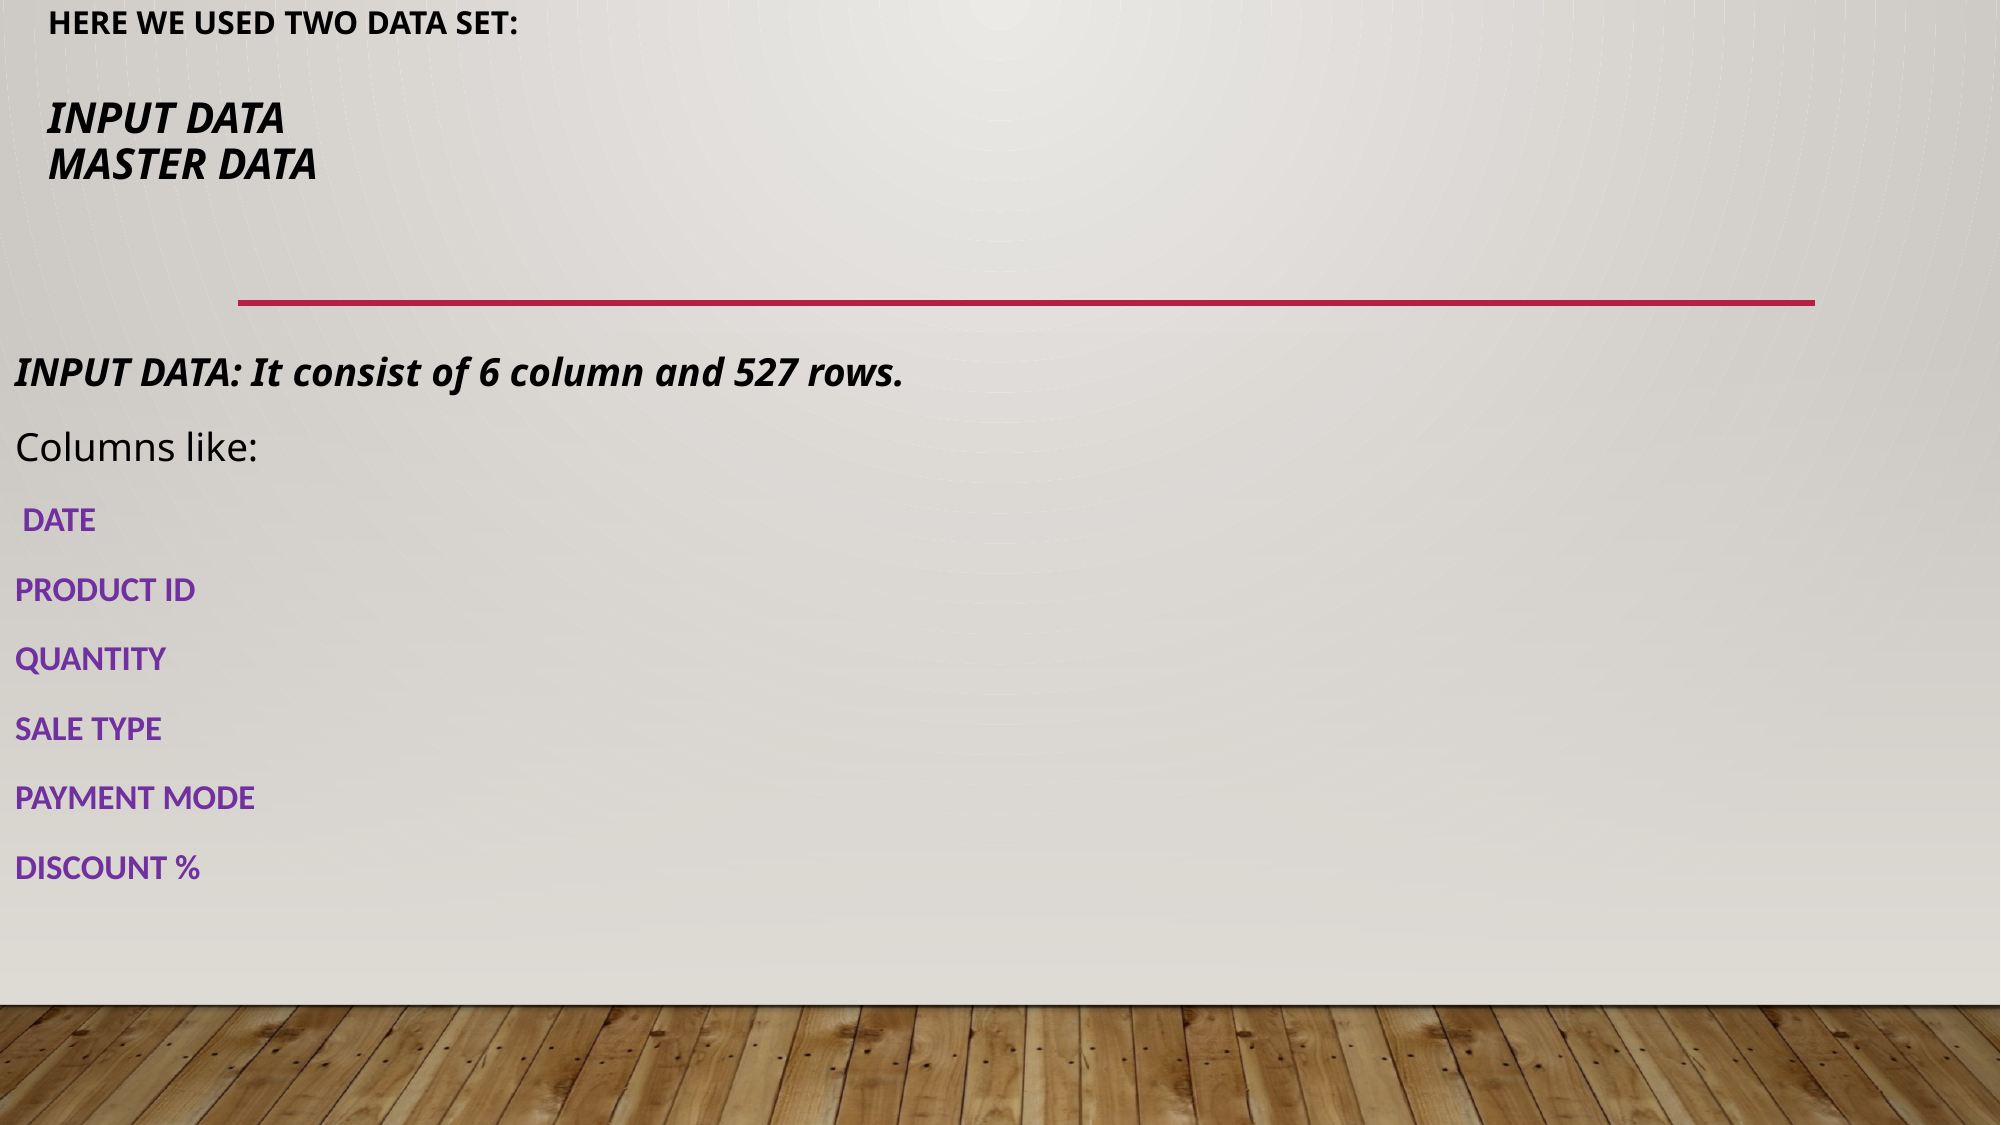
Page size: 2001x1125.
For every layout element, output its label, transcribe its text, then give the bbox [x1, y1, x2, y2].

list INPUT DATA: It consist of 6 column and 527 rows. Columns like: DATE PRODUCT ID QUANTITY SALE TYPE PAYMENT MODE DISCOUNT % [0, 330, 1837, 897]
picture [0, 1005, 2000, 1125]
title HERE WE USED TWO DATA SET: INPUT DATA MASTER DATA [0, 0, 2000, 260]
